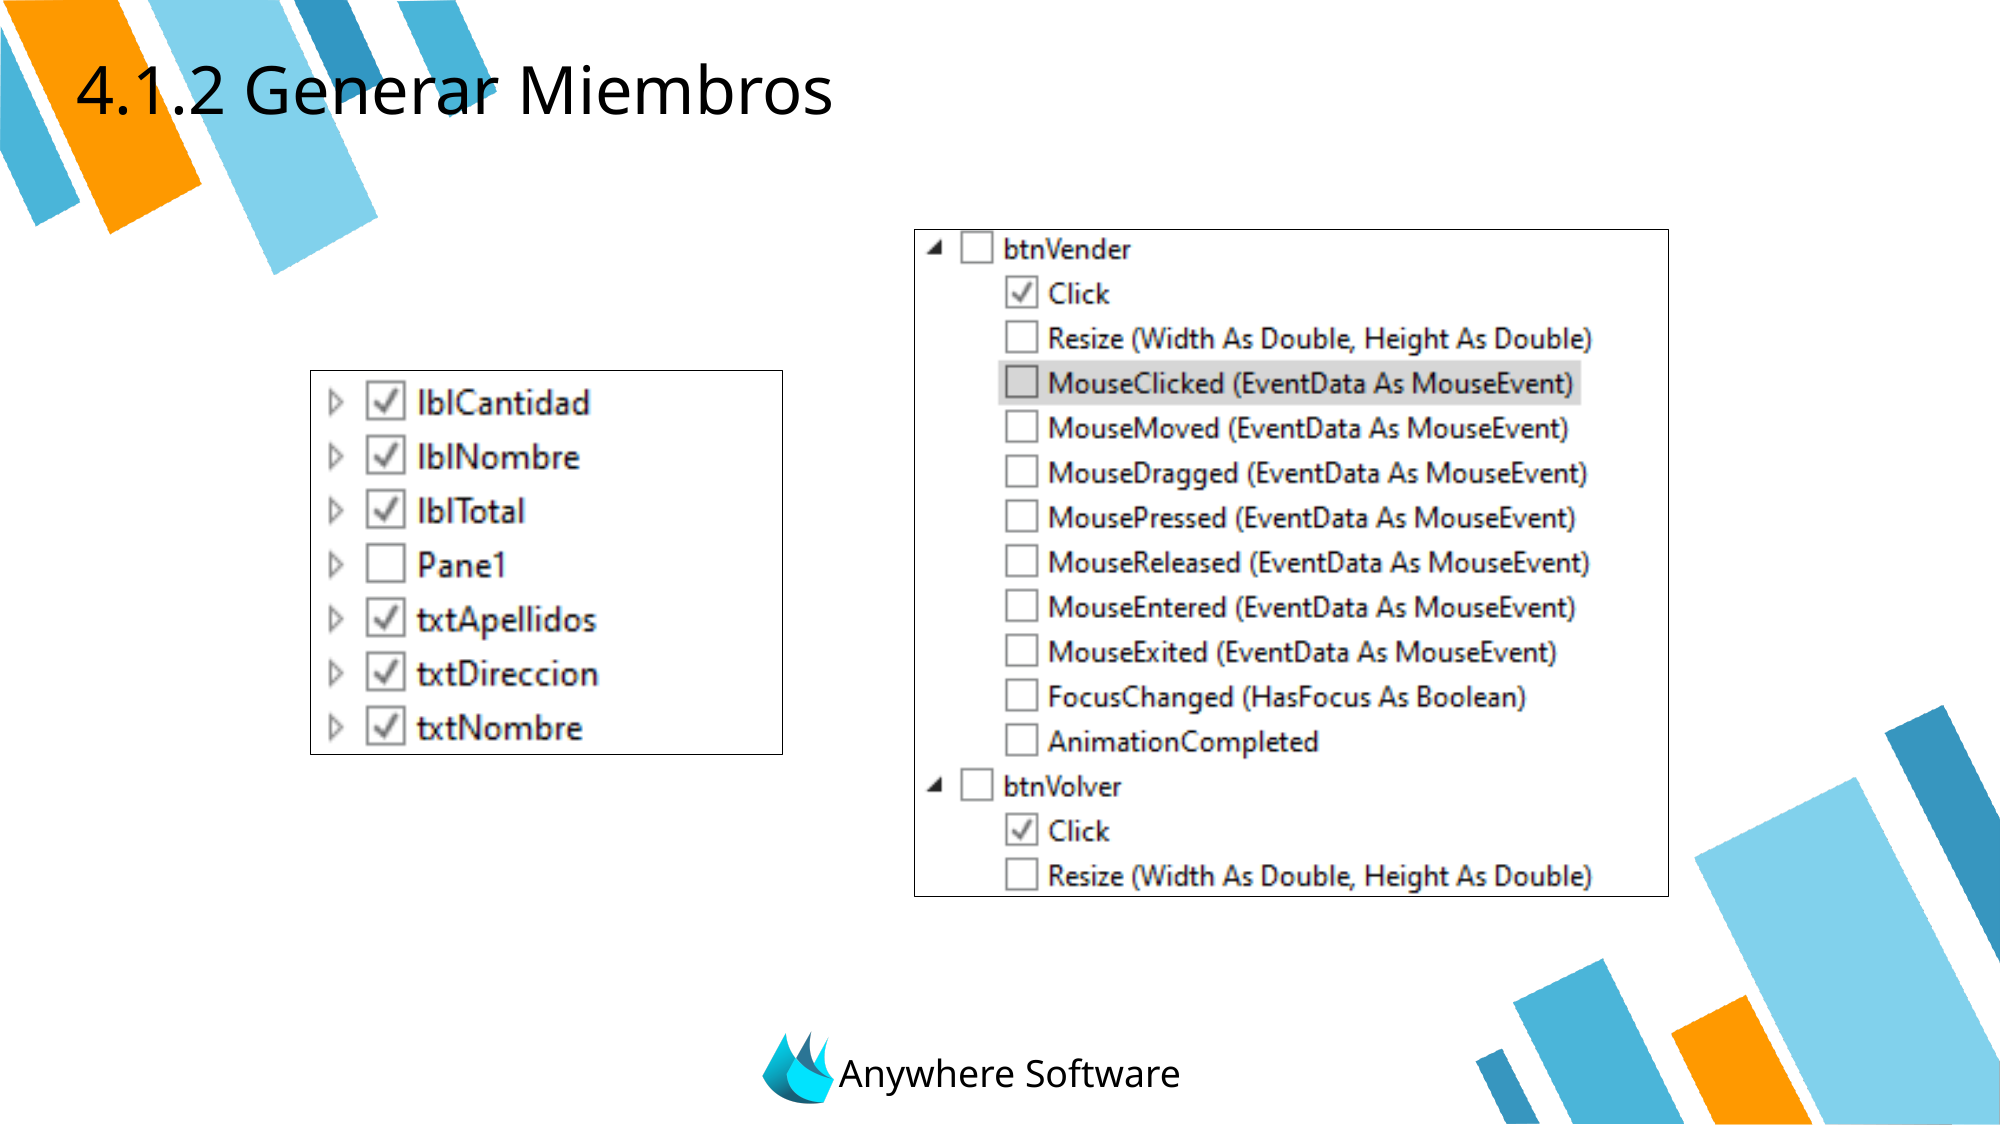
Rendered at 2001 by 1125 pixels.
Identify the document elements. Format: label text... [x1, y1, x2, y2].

title 4.1.2 Generar Miembros [61, 22, 1863, 165]
picture [0, 0, 2000, 1125]
